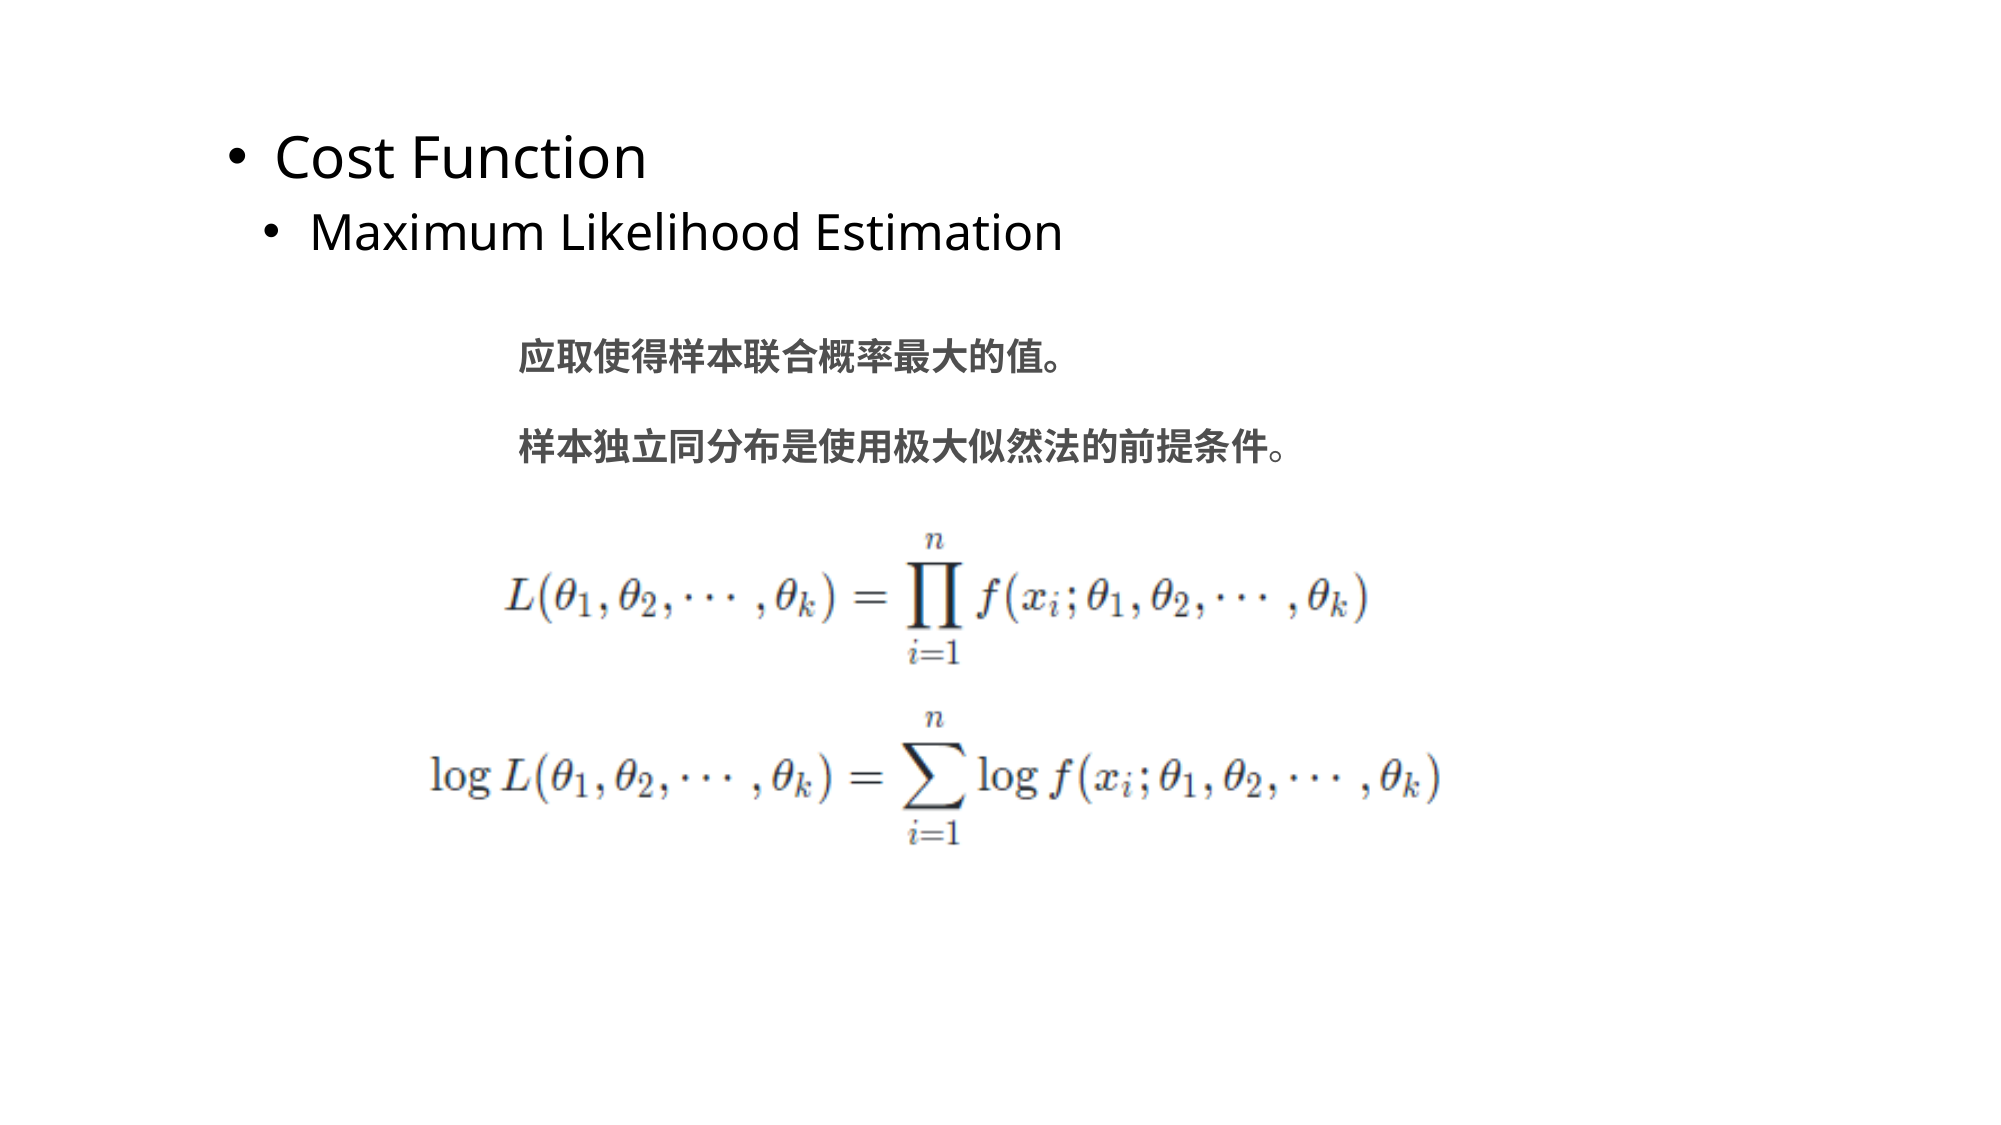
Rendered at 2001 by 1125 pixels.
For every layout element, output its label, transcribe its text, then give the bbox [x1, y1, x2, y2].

picture [406, 527, 1469, 870]
text_box Cost Function [212, 42, 663, 198]
text_box Maximum Likelihood Estimation [247, 132, 1080, 268]
